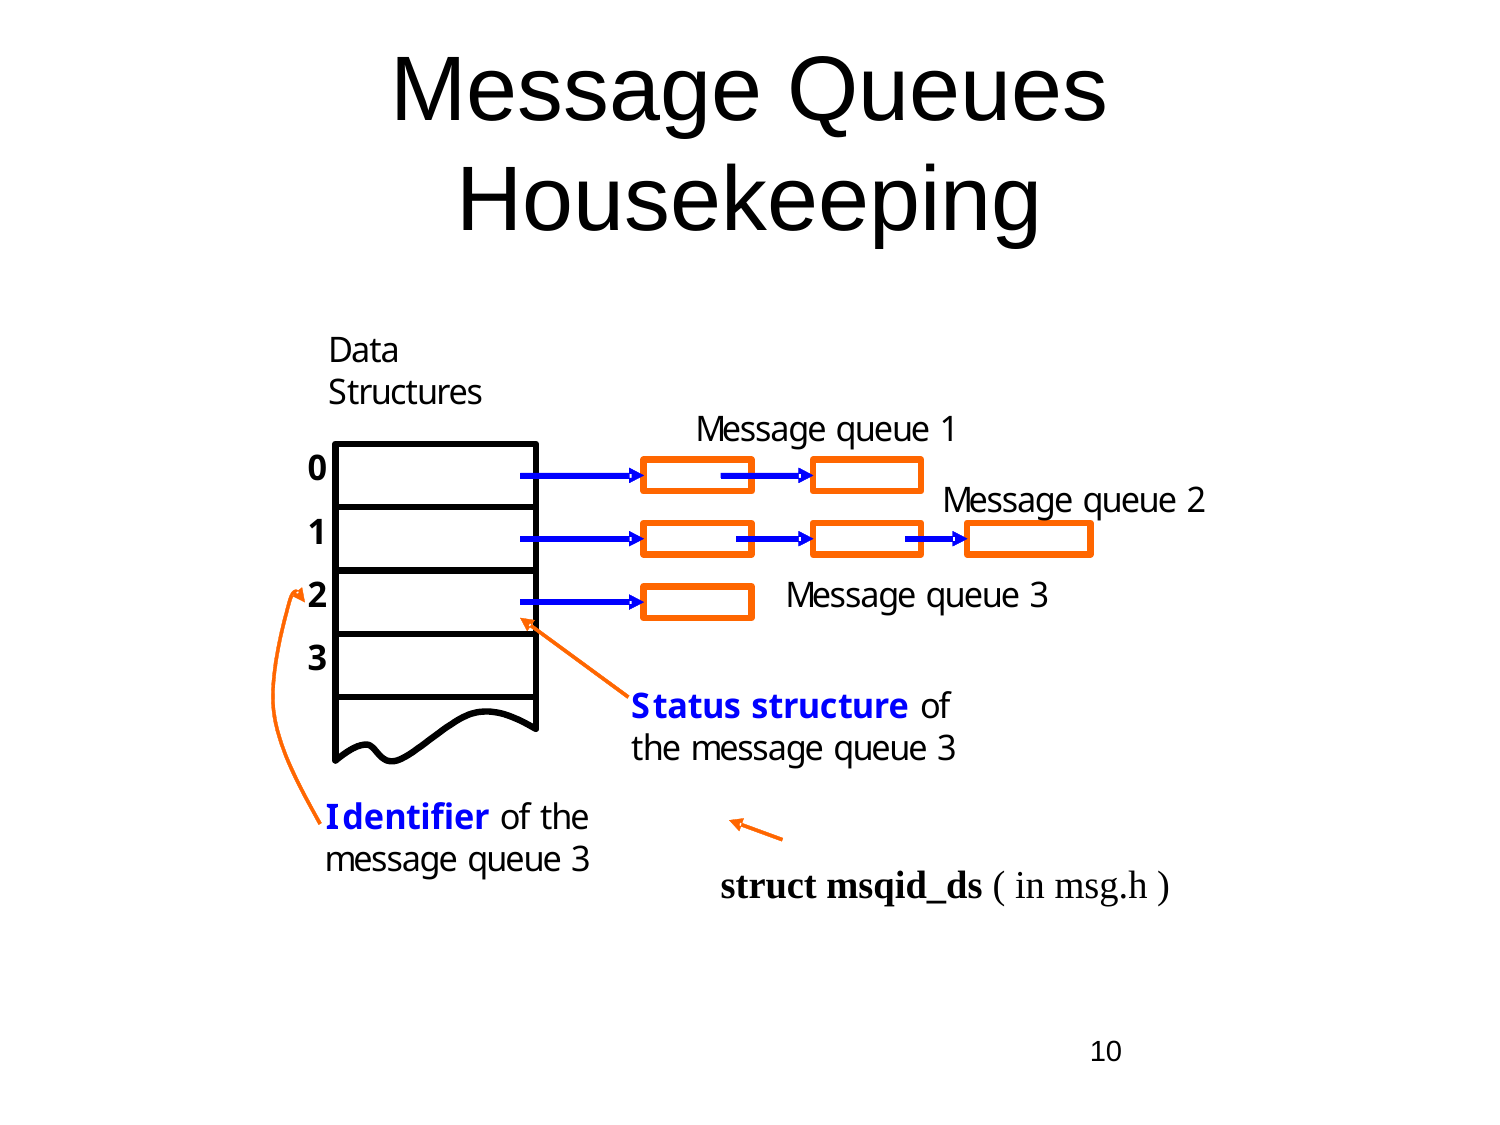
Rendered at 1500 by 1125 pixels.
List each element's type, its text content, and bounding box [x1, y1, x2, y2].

slide_number 10 [1074, 1024, 1425, 1103]
title Message Queues Housekeeping [74, 20, 1426, 257]
